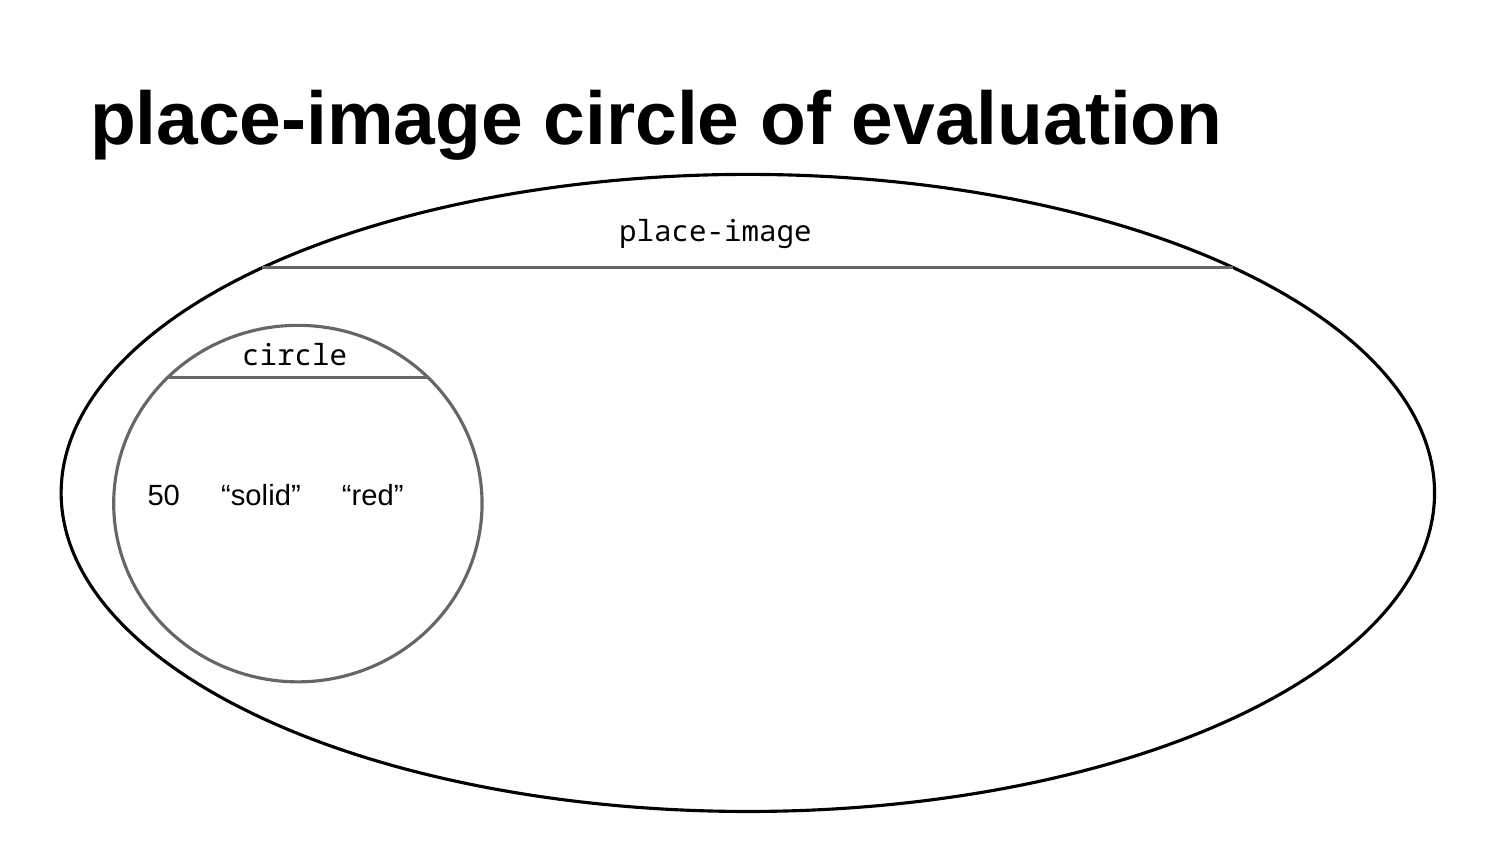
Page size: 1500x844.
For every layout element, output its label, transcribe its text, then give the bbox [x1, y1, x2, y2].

text_box [169, 354, 427, 376]
text_box [61, 267, 1435, 812]
text_box circle [190, 321, 399, 365]
text_box [113, 378, 483, 682]
title place-image circle of evaluation [75, 33, 1425, 175]
text_box 50 “solid” “red” [132, 461, 449, 532]
text_box place-image [510, 196, 921, 267]
text_box [265, 174, 1230, 266]
